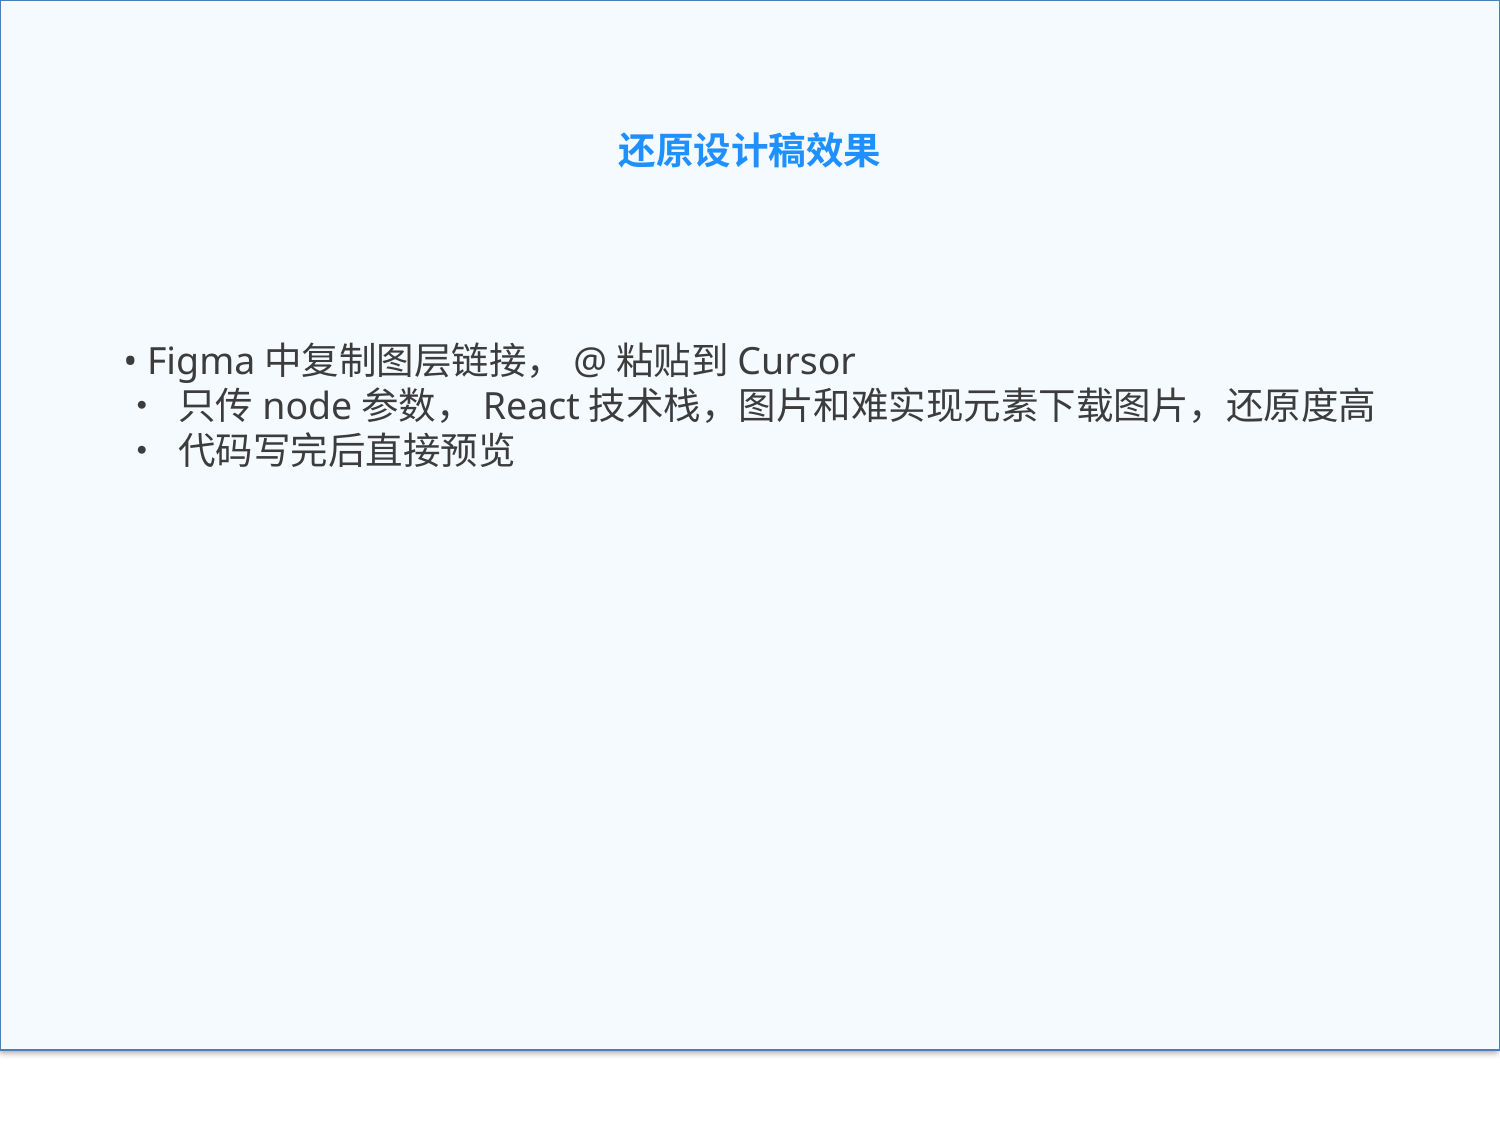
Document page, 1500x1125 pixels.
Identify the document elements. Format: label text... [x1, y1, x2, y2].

text_box [0, 0, 1500, 1051]
text_box 还原设计稿效果 [603, 119, 897, 180]
text_box • Figma中复制图层链接，@粘贴到Cursor • 只传node参数，React技术栈，图片和难实现元素下载图片，还原度高 • 代码写完后直接预览 [108, 329, 1392, 480]
